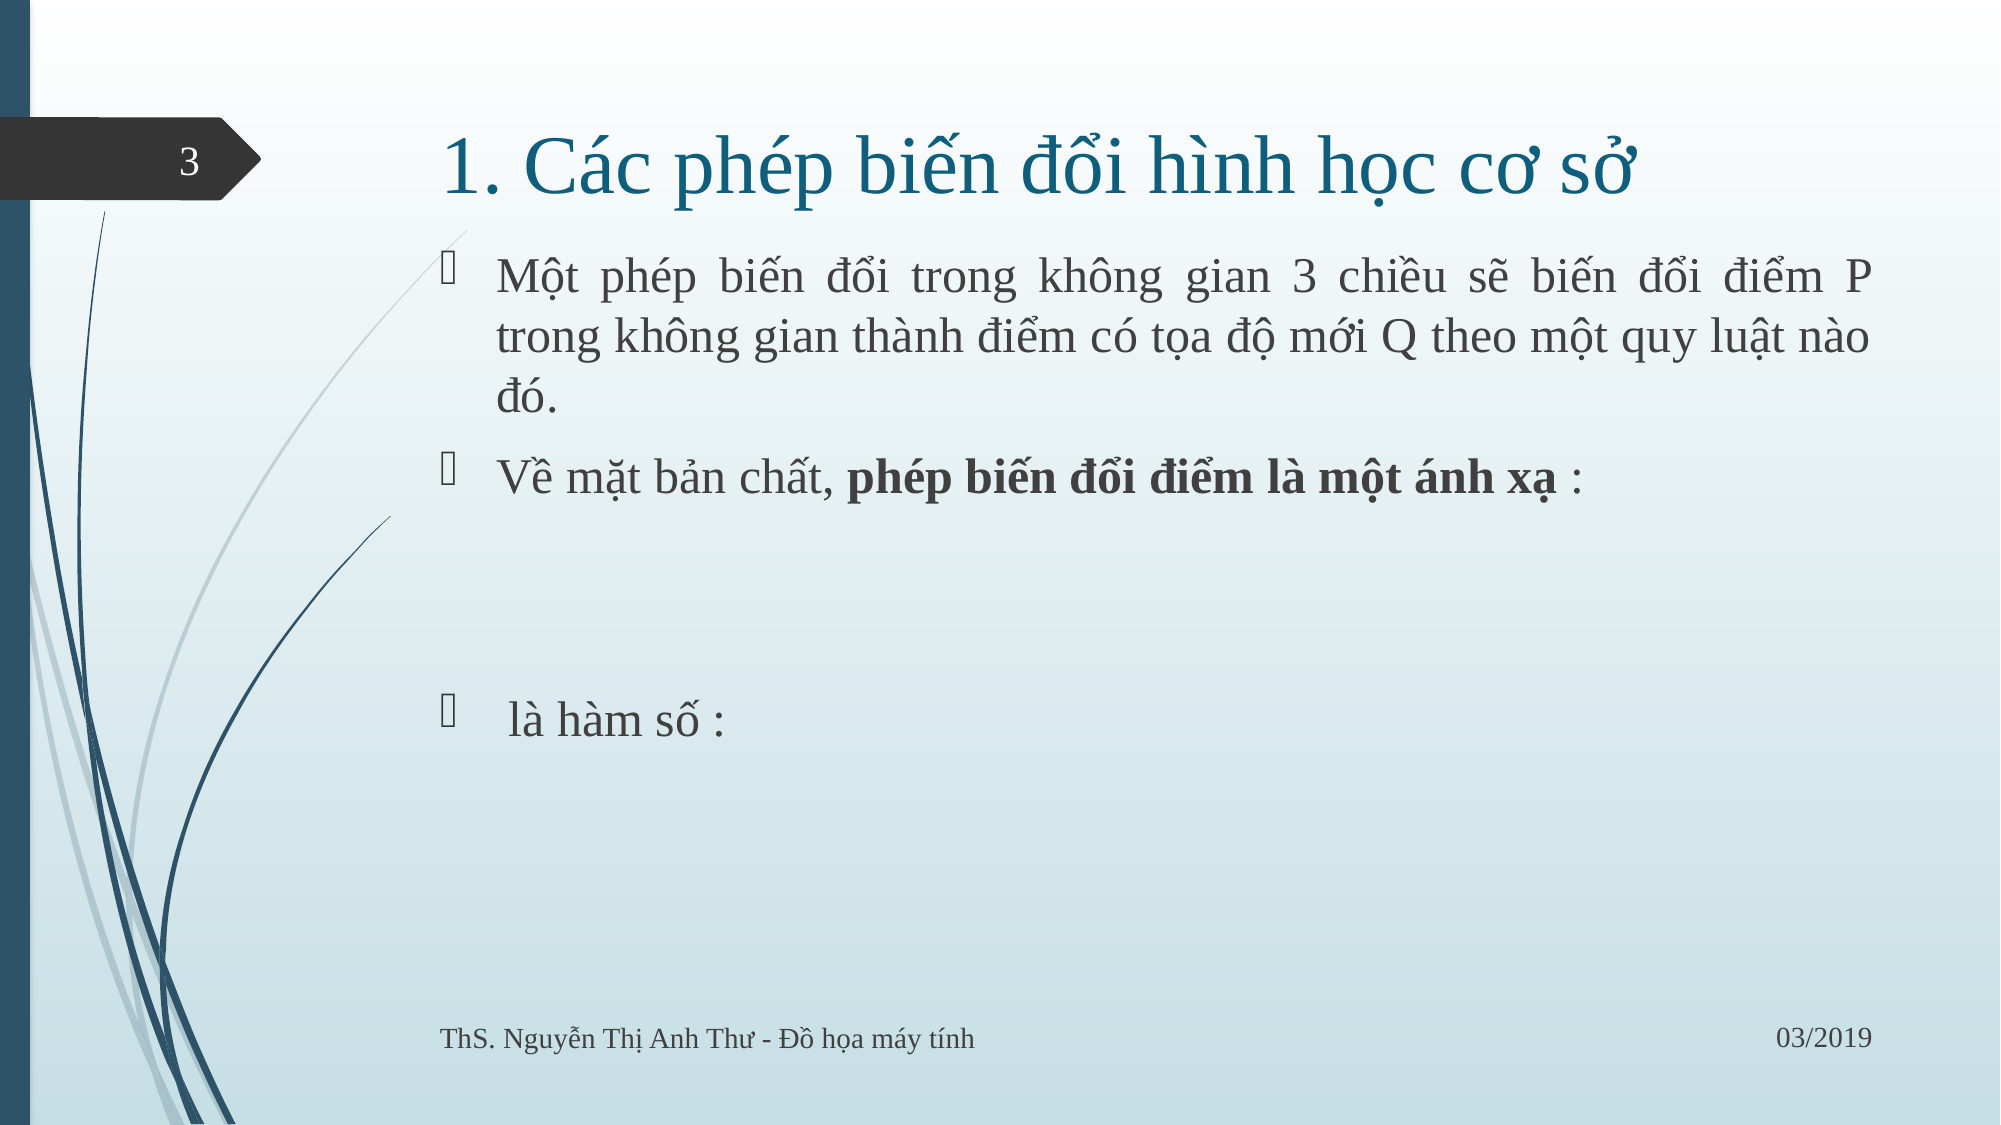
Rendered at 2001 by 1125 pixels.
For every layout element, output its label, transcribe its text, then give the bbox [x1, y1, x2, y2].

slide_number 3 [87, 129, 216, 190]
slide_number 03/2019 [1699, 1005, 1888, 1067]
footer ThS. Nguyễn Thị Anh Thư - Đồ họa máy tính [424, 1006, 1675, 1067]
title 1. Các phép biến đổi hình học cơ sở [425, 102, 1888, 224]
